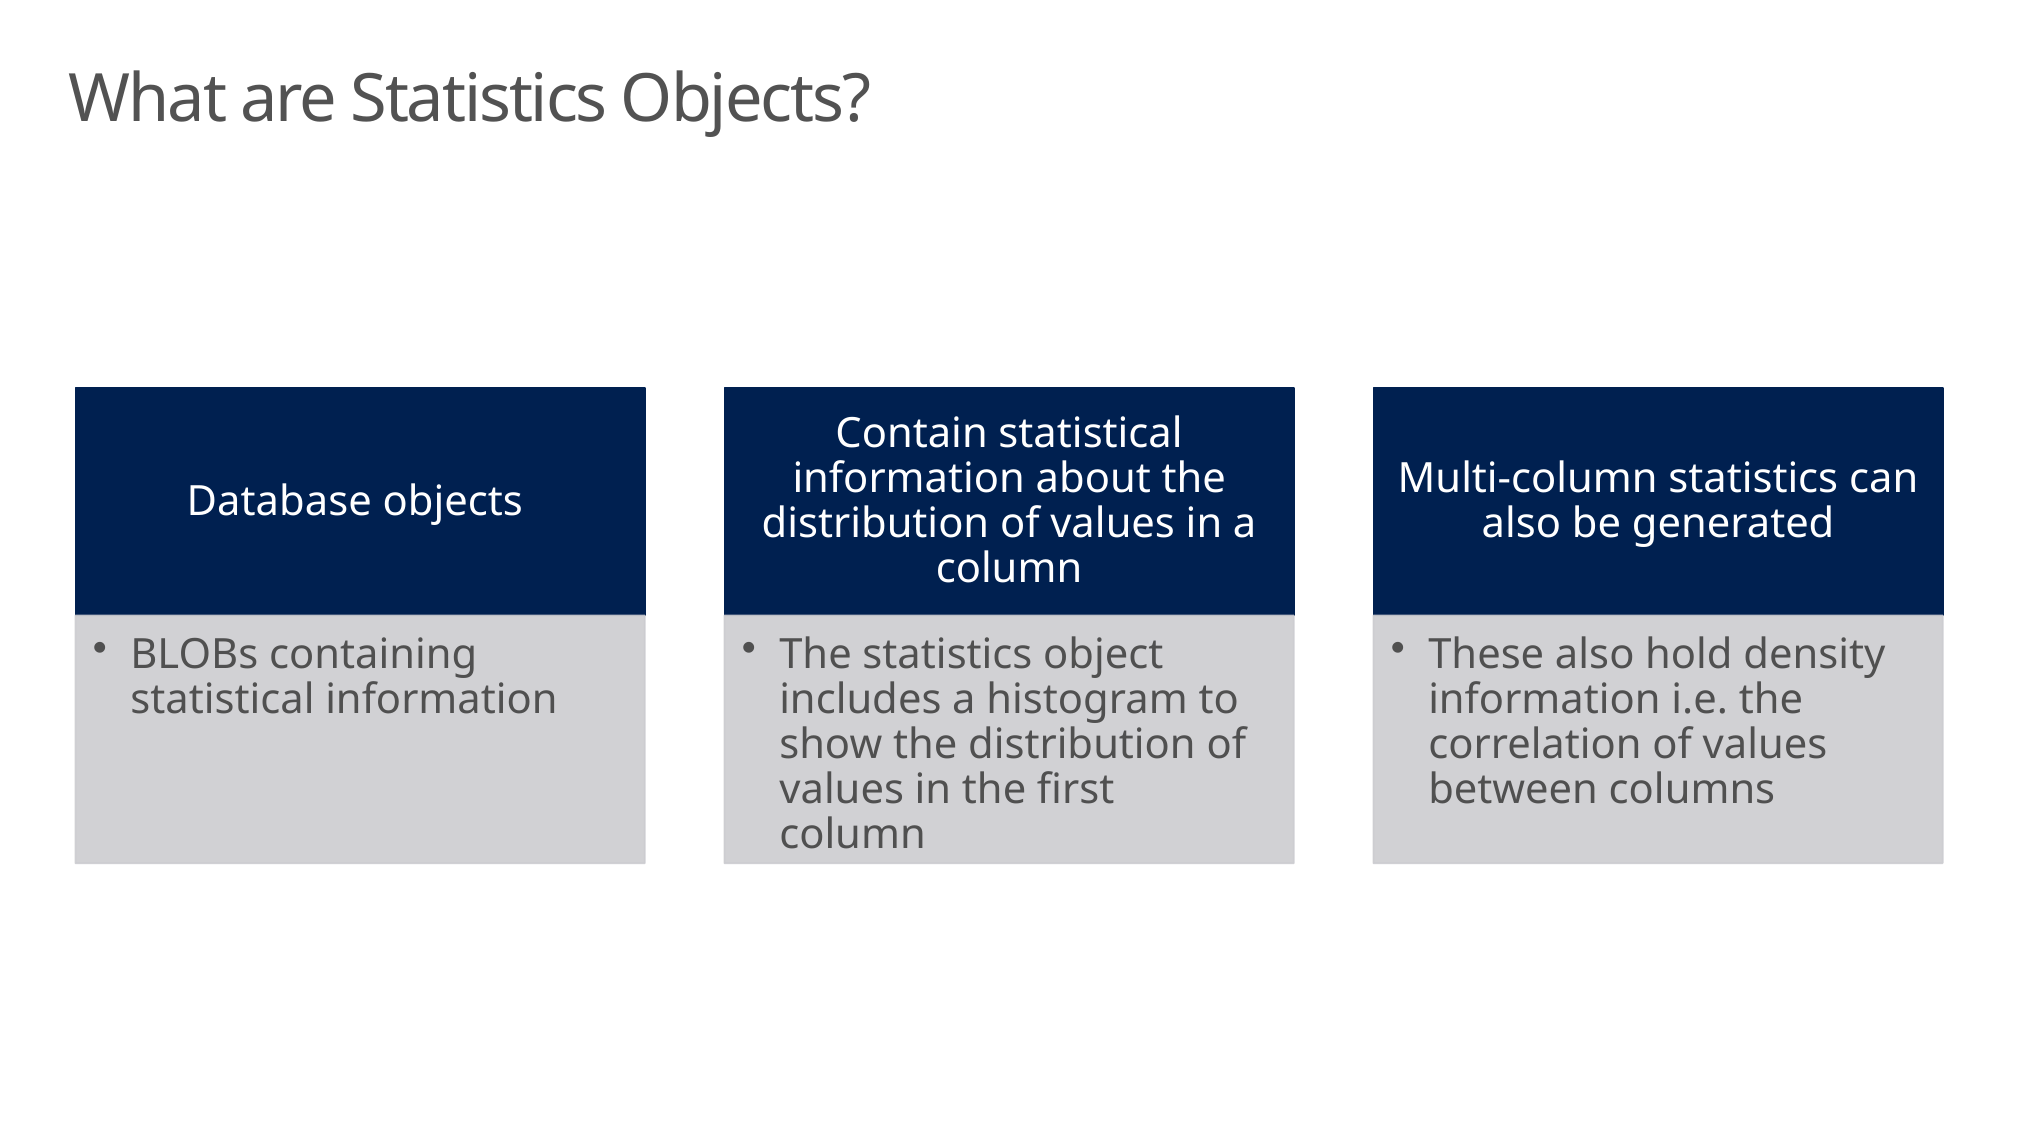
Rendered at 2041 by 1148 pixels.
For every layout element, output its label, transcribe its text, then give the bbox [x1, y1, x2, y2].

title What are Statistics Objects? [45, 48, 1996, 199]
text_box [74, 198, 1944, 1053]
